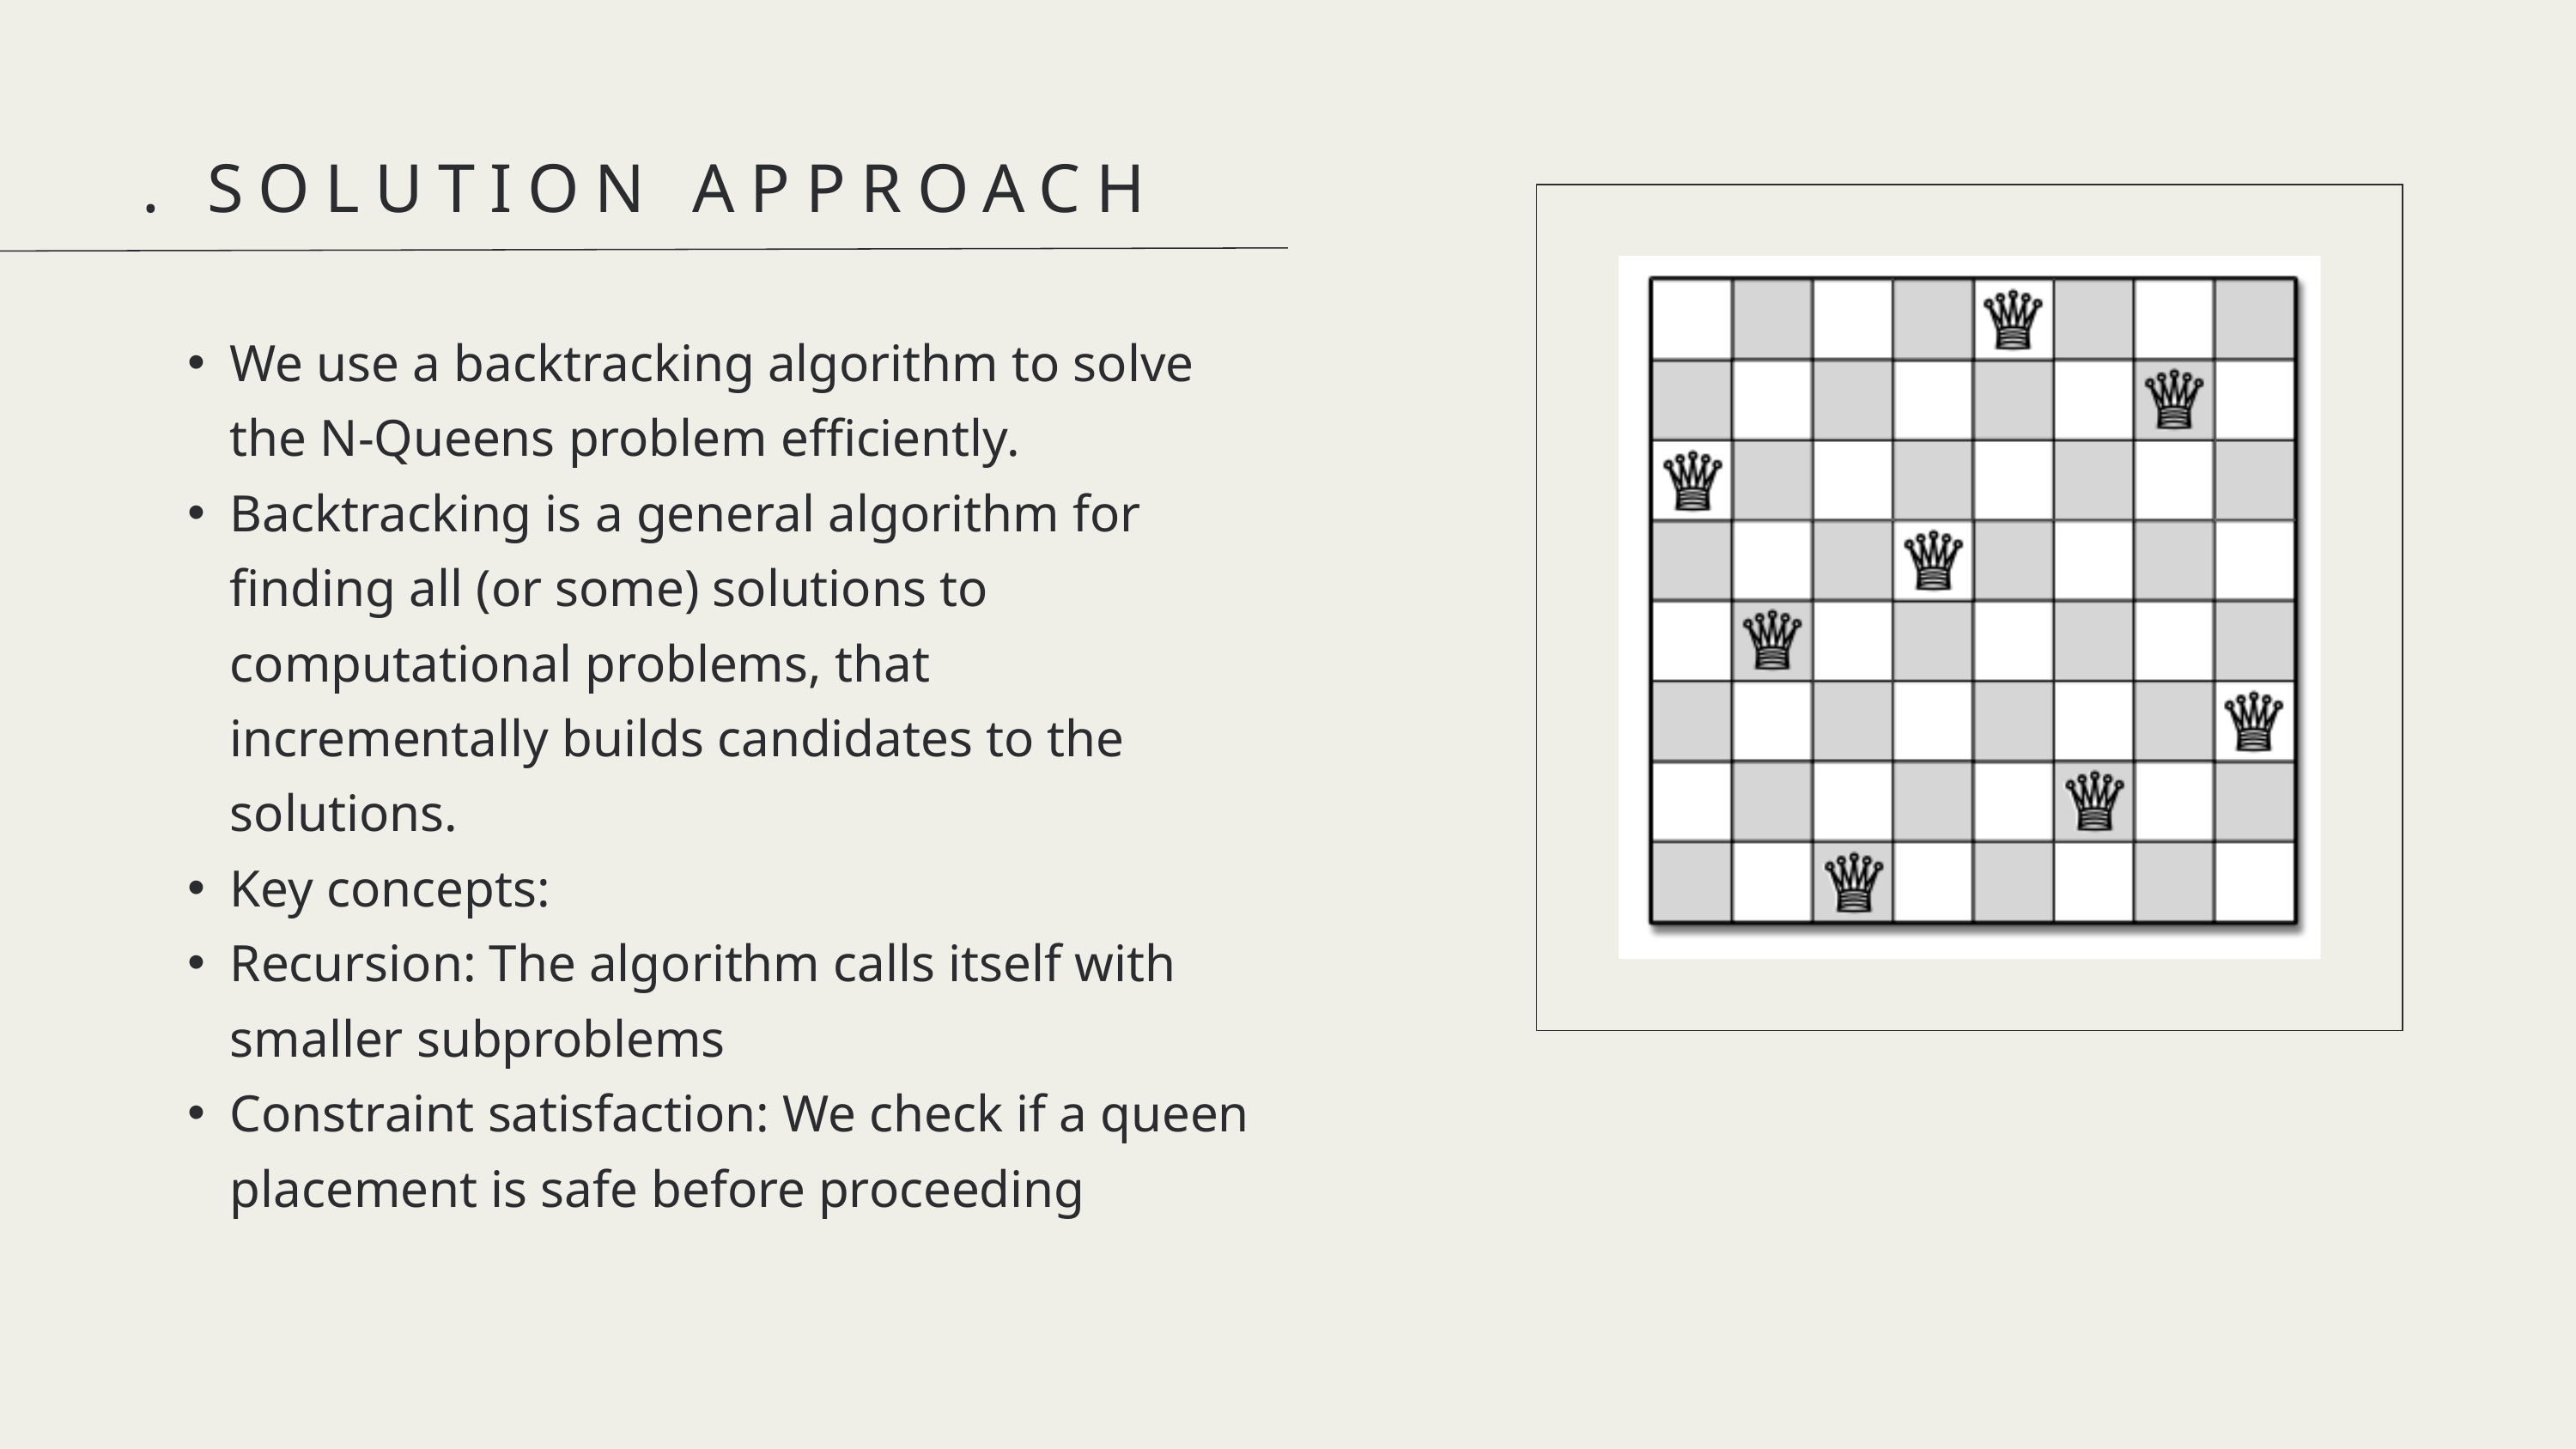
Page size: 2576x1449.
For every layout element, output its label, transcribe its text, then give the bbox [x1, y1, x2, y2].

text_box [1618, 256, 2321, 960]
text_box . SOLUTION APPROACH [142, 132, 2428, 226]
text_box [1536, 184, 2403, 1031]
text_box We use a backtracking algorithm to solve the N-Queens problem efficiently. Backtracking is a general algorithm for finding all (or some) solutions to computational problems, that incrementally builds candidates to the solutions. Key concepts: Recursion: The algorithm calls itself with smaller subproblems Constraint satisfaction: We check if a queen placement is safe before proceeding [144, 316, 1255, 1293]
